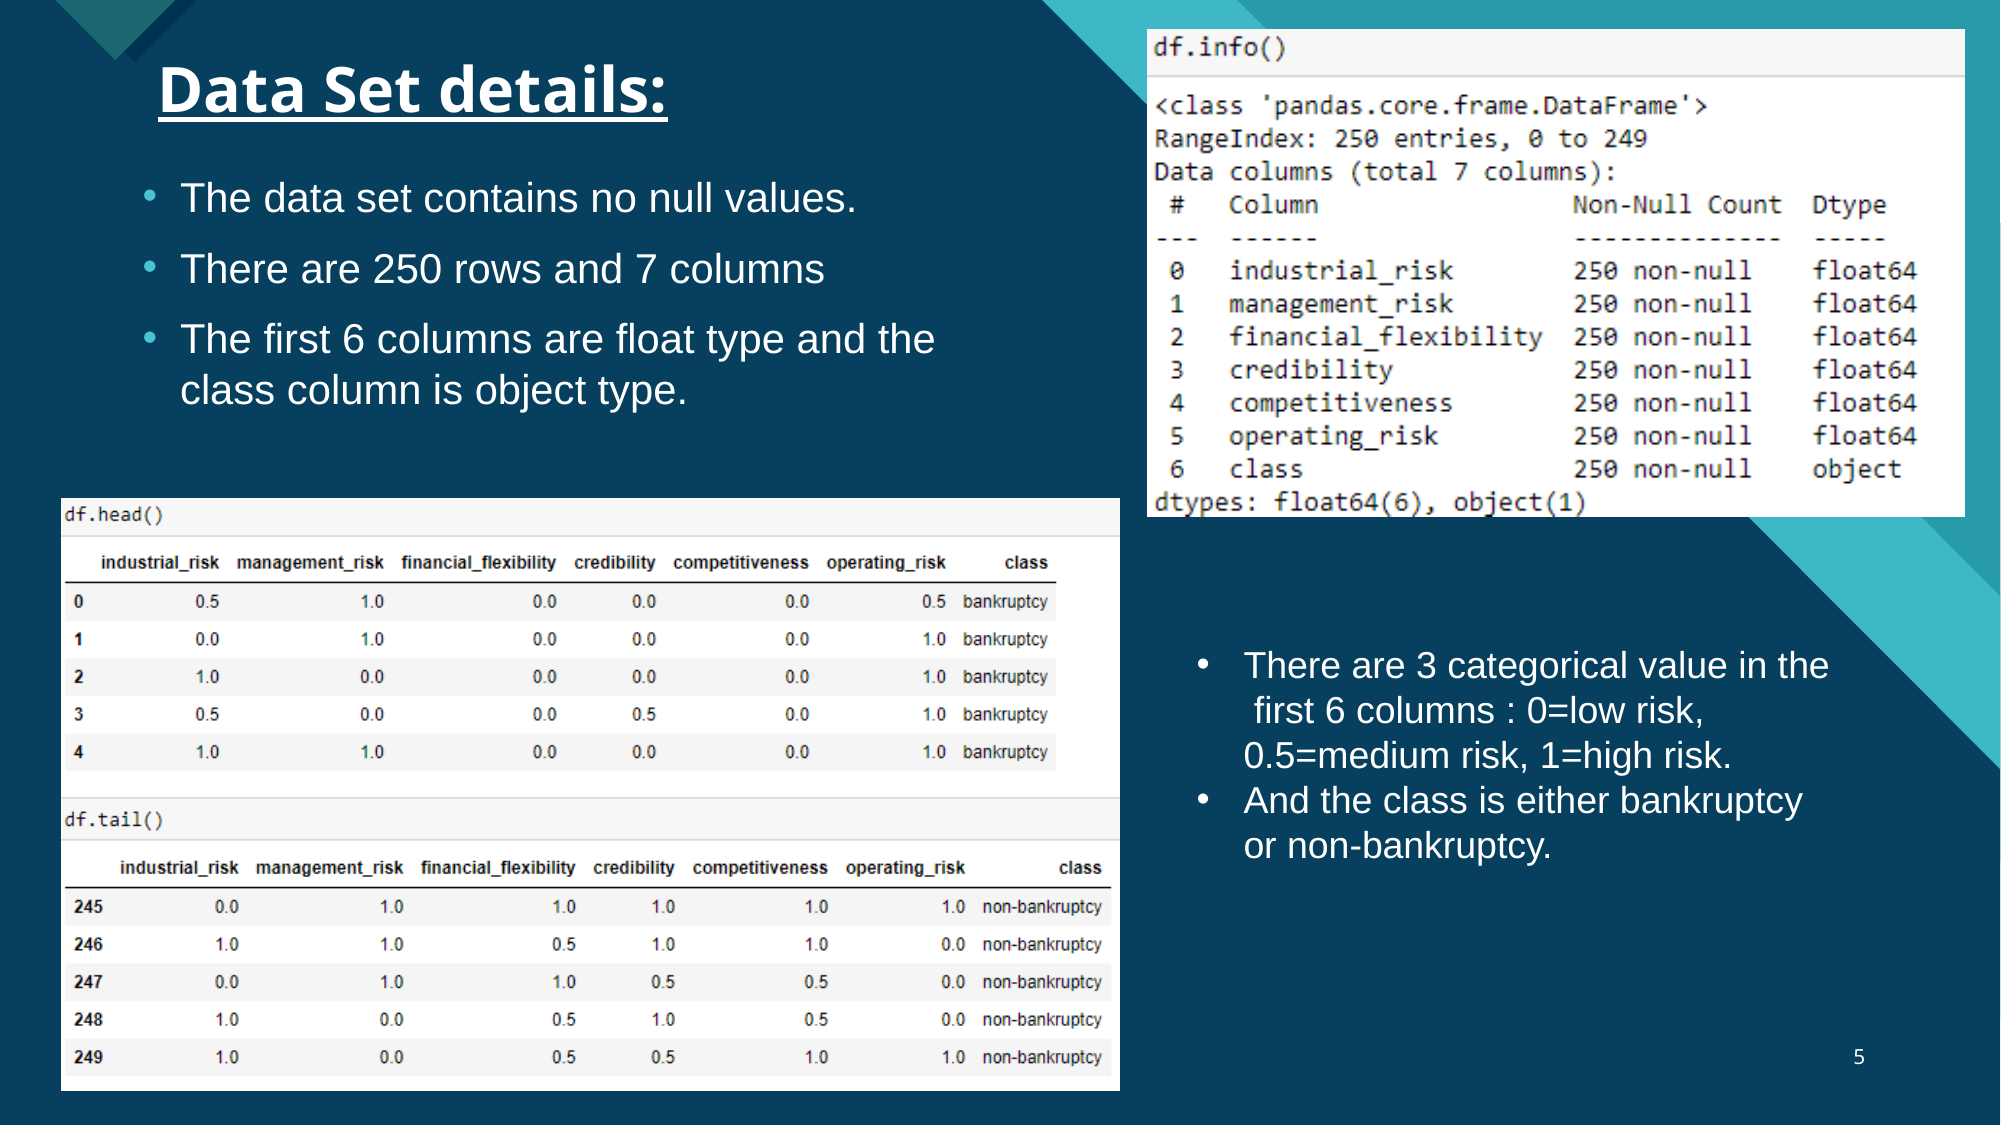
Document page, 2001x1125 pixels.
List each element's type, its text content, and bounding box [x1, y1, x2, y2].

title Data Set details: [149, 50, 716, 139]
list The data set contains no null values. There are 250 rows and 7 columns The first 6 columns are float type and the class column is object type. [135, 162, 1047, 436]
picture [1147, 28, 1965, 517]
picture [62, 499, 1119, 1090]
text_box There are 3 categorical value in the first 6 columns : 0=low risk, 0.5=medium risk, 1=high risk. And the class is either bankruptcy or non-bankruptcy. [1189, 633, 1846, 874]
slide_number ‹#› [1845, 1035, 1875, 1125]
